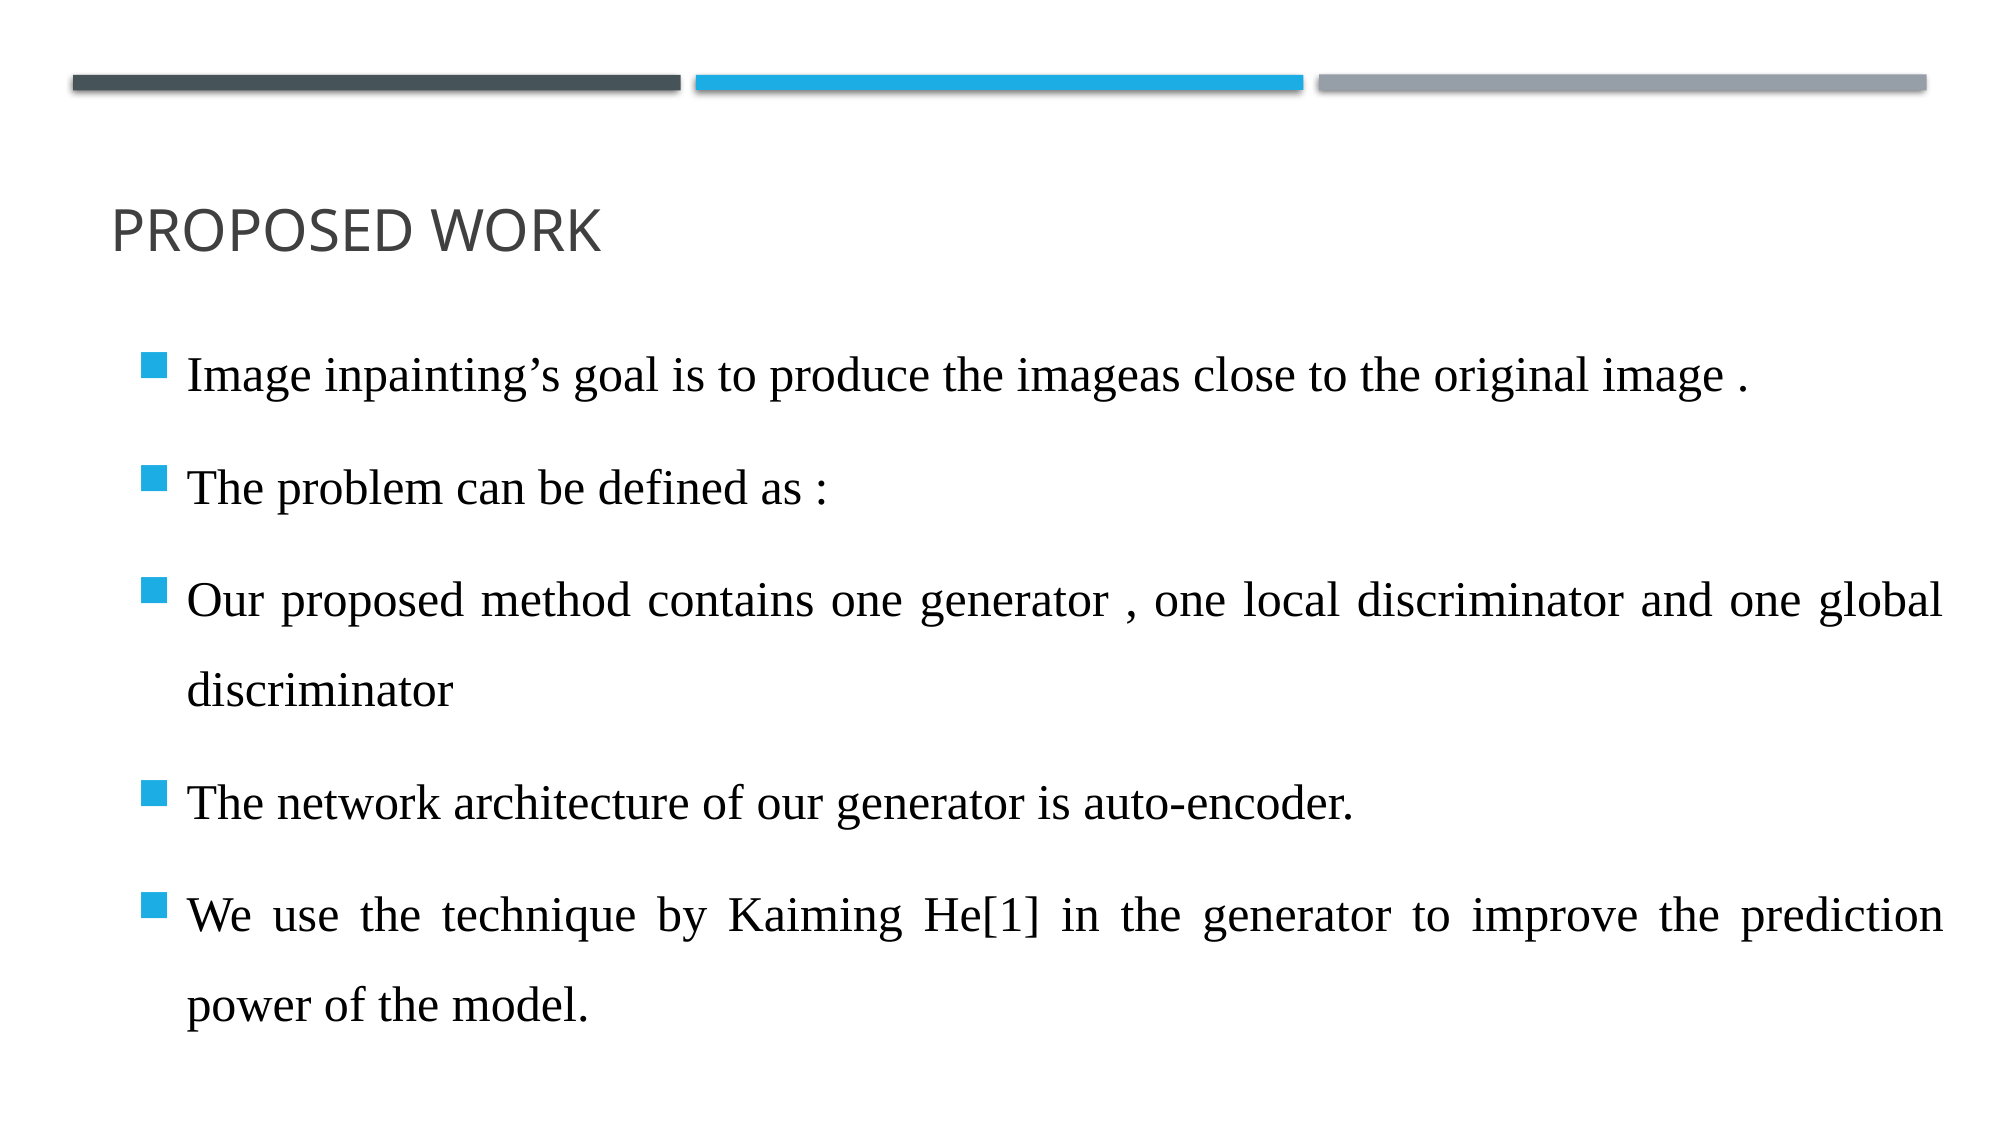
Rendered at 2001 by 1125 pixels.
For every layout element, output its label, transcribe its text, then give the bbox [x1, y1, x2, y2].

title Proposed work [95, 166, 1905, 271]
